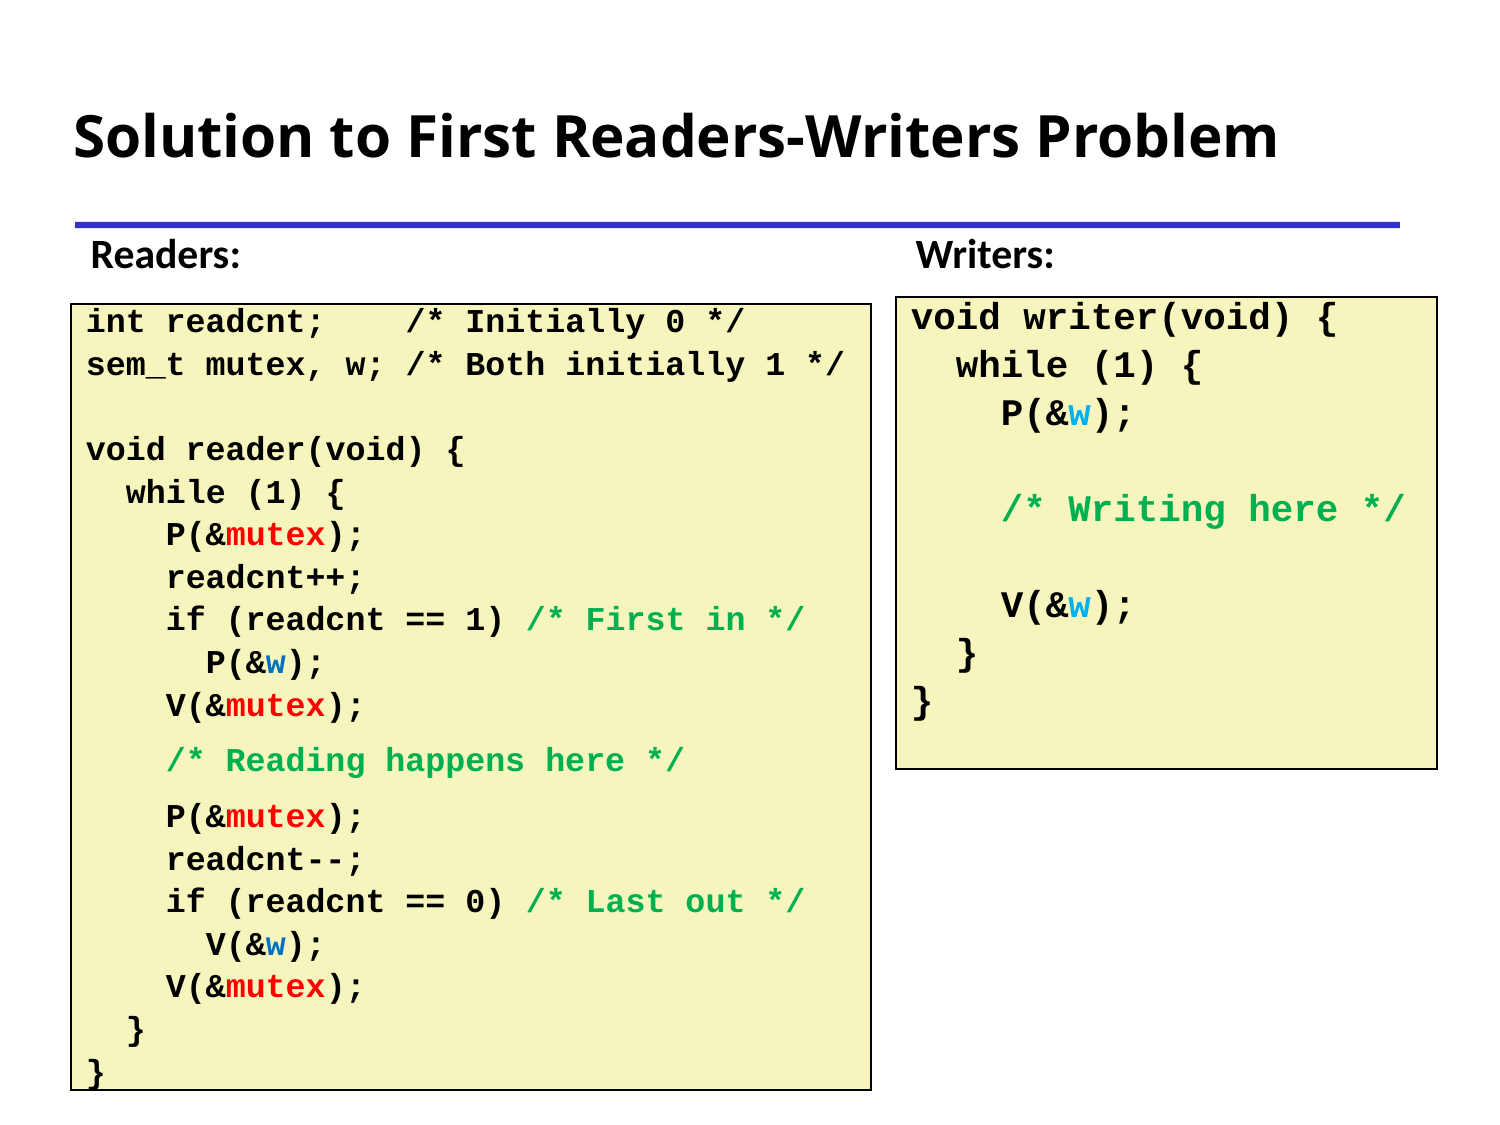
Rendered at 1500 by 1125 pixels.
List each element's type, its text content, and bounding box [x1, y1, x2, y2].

text_box Readers: [75, 224, 257, 285]
text_box Writers: [900, 224, 1070, 285]
text_box int readcnt; /* Initially 0 */ sem_t mutex, w; /* Both initially 1 */ void reader(void) { while (1) { P(&mutex); readcnt++; if (readcnt == 1) /* First in */ P(&w); V(&mutex); /* Reading happens here */ P(&mutex); readcnt--; if (readcnt == 0) /* Last out */ V(&w); V(&mutex); } } [71, 303, 872, 1091]
title Solution to First Readers-Writers Problem [58, 71, 1463, 197]
text_box void writer(void) { while (1) { P(&w); /* Writing here */ V(&w); } } [896, 297, 1438, 770]
